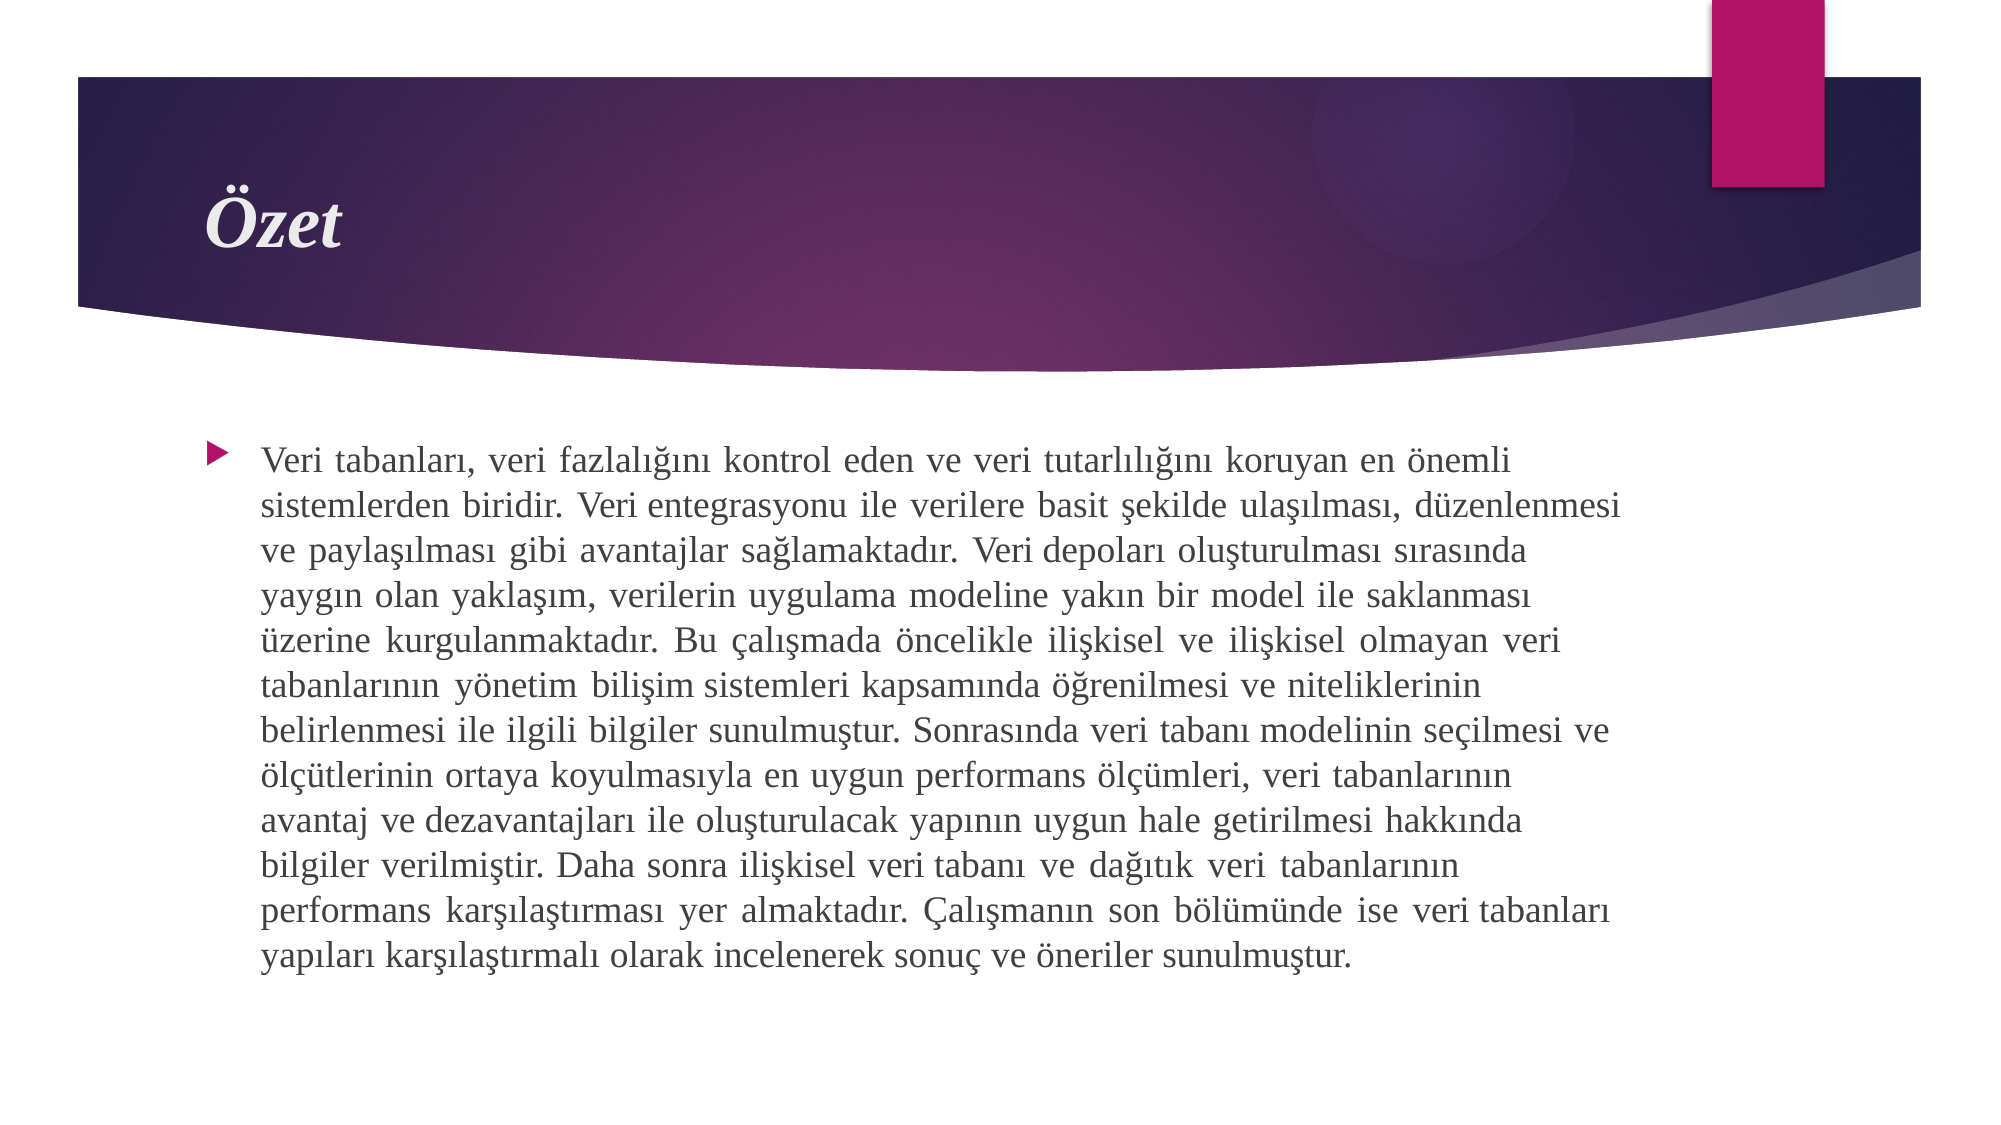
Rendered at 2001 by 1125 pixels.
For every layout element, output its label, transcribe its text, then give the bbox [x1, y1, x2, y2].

title Özet [189, 159, 1627, 276]
list Veri tabanları, veri fazlalığını kontrol eden ve veri tutarlılığını koruyan en önemli sistemlerden biridir. Veri entegrasyonu ile verilere basit şekilde ulaşılması, düzenlenmesi ve paylaşılması gibi avantajlar sağlamaktadır. Veri depoları oluşturulması sırasında yaygın olan yaklaşım, verilerin uygulama modeline yakın bir model ile saklanması üzerine kurgulanmaktadır. Bu çalışmada öncelikle ilişkisel ve ilişkisel olmayan veri tabanlarının yönetim bilişim sistemleri kapsamında öğrenilmesi ve niteliklerinin belirlenmesi ile ilgili bilgiler sunulmuştur. Sonrasında veri tabanı modelinin seçilmesi ve ölçütlerinin ortaya koyulmasıyla en uygun performans ölçümleri, veri tabanlarının avantaj ve dezavantajları ile oluşturulacak yapının uygun hale getirilmesi hakkında bilgiler verilmiştir. Daha sonra ilişkisel veri tabanı ve dağıtık veri tabanlarının performans karşılaştırması yer almaktadır. Çalışmanın son bölümünde ise veri tabanları yapıları karşılaştırmalı olarak incelenerek sonuç ve öneriler sunulmuştur. [189, 427, 1638, 988]
